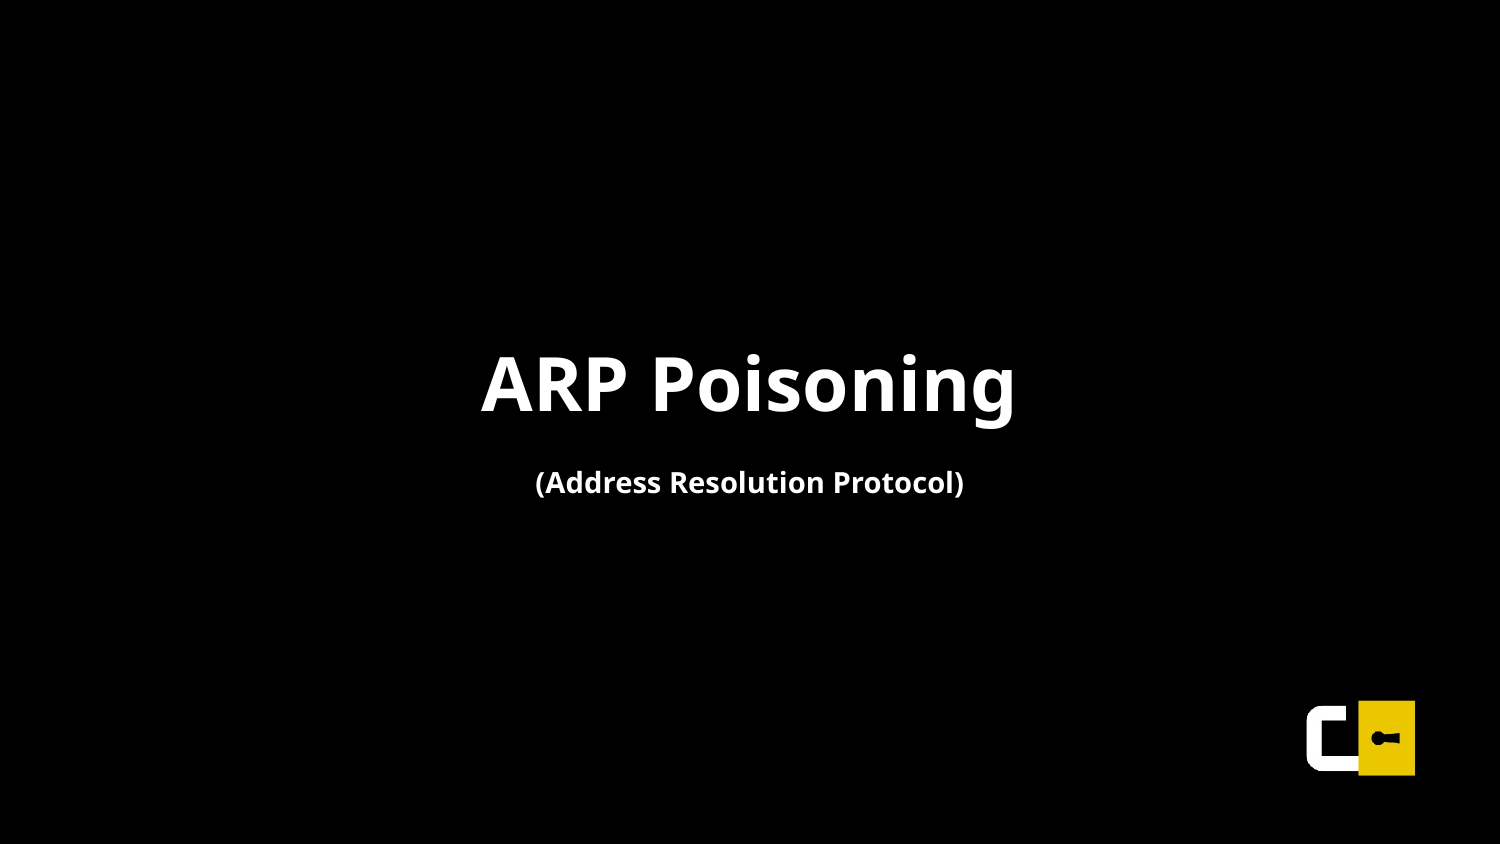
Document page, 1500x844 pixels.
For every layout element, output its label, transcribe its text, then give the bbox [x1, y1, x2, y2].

list ARP Poisoning (Address Resolution Protocol) [51, 72, 1449, 750]
picture [1300, 680, 1419, 780]
